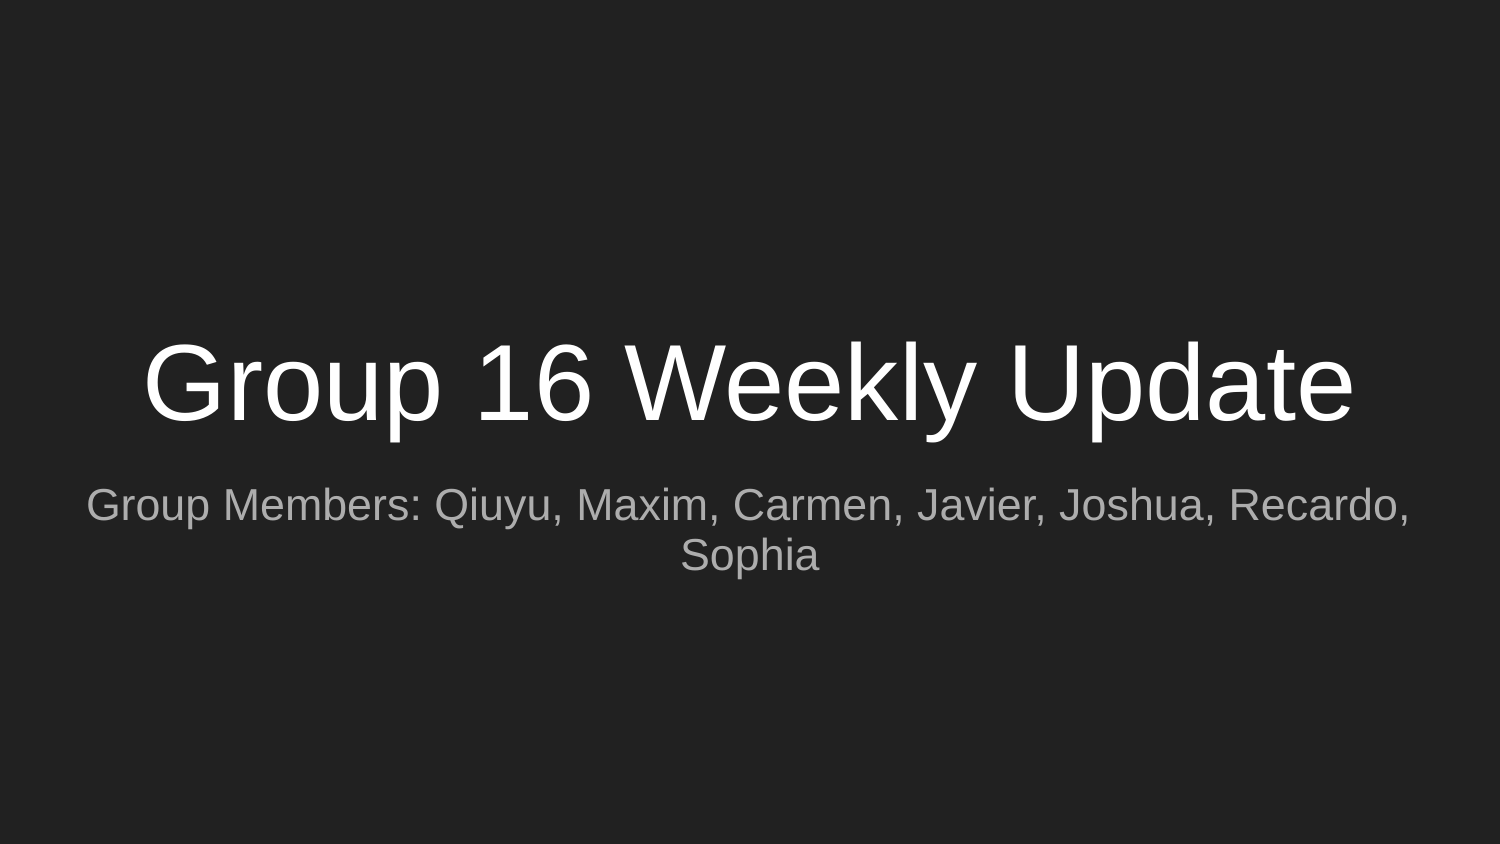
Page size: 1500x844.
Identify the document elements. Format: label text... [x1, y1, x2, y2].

subtitle Group Members: Qiuyu, Maxim, Carmen, Javier, Joshua, Recardo, Sophia [51, 464, 1449, 595]
title Group 16 Weekly Update [51, 122, 1449, 459]
